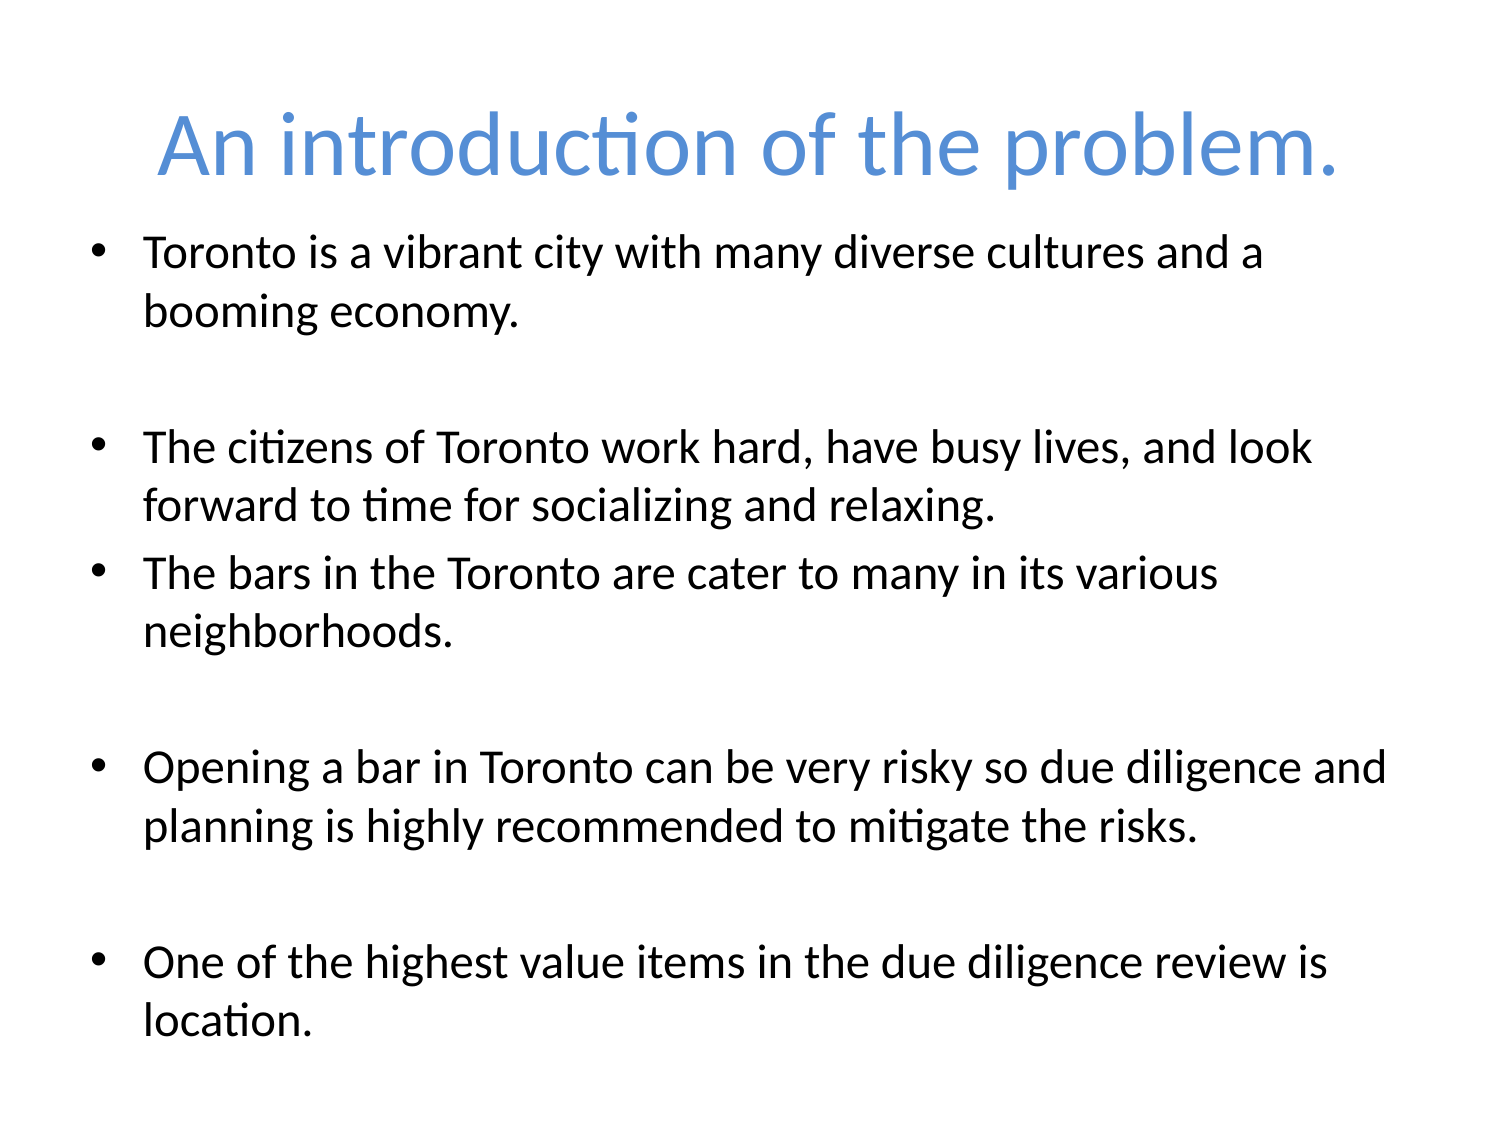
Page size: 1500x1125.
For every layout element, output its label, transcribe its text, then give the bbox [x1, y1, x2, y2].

list Toronto is a vibrant city with many diverse cultures and a booming economy. The citizens of Toronto work hard, have busy lives, and look forward to time for socializing and relaxing. The bars in the Toronto are cater to many in its various neighborhoods. Opening a bar in Toronto can be very risky so due diligence and planning is highly recommended to mitigate the risks. One of the highest value items in the due diligence review is location. [75, 212, 1425, 1063]
title An introduction of the problem. [75, 45, 1425, 212]
